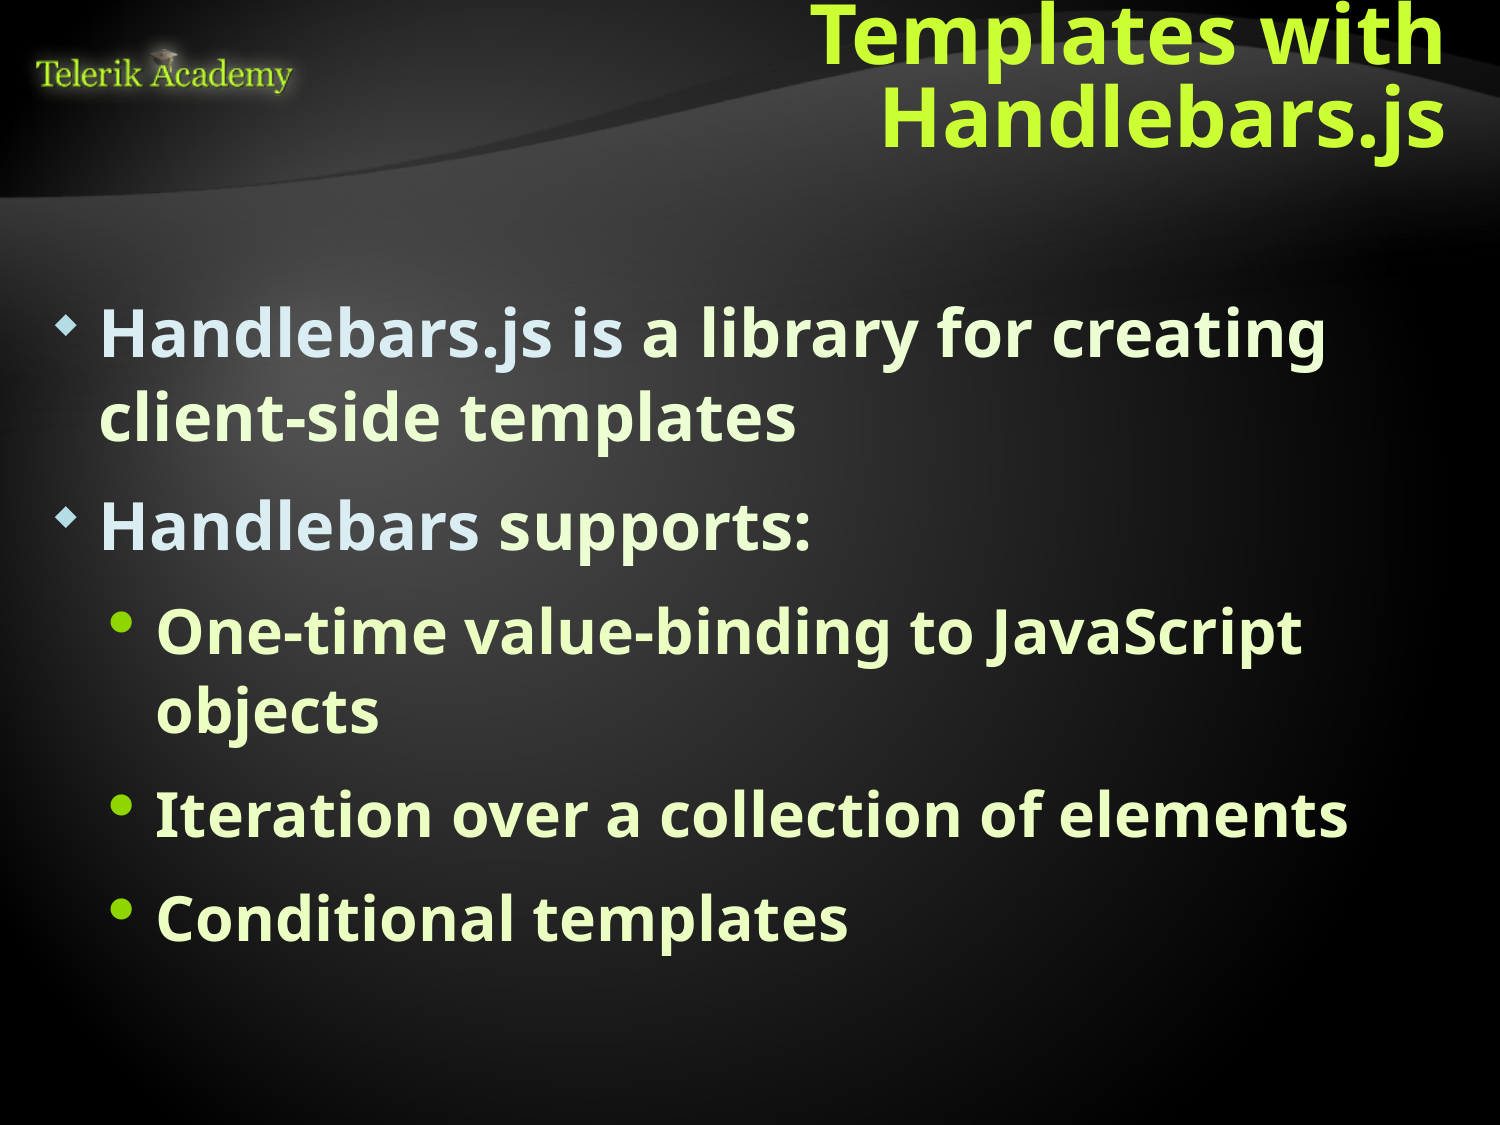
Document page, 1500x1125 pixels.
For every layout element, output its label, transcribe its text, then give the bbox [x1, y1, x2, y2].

title Templates with Handlebars.js [300, 12, 1463, 150]
list Handlebars.js is a library for creating client-side templates Handlebars supports: One-time value-binding to JavaScript objects Iteration over a collection of elements Conditional templates [37, 279, 1463, 1100]
picture [0, 0, 1500, 1125]
